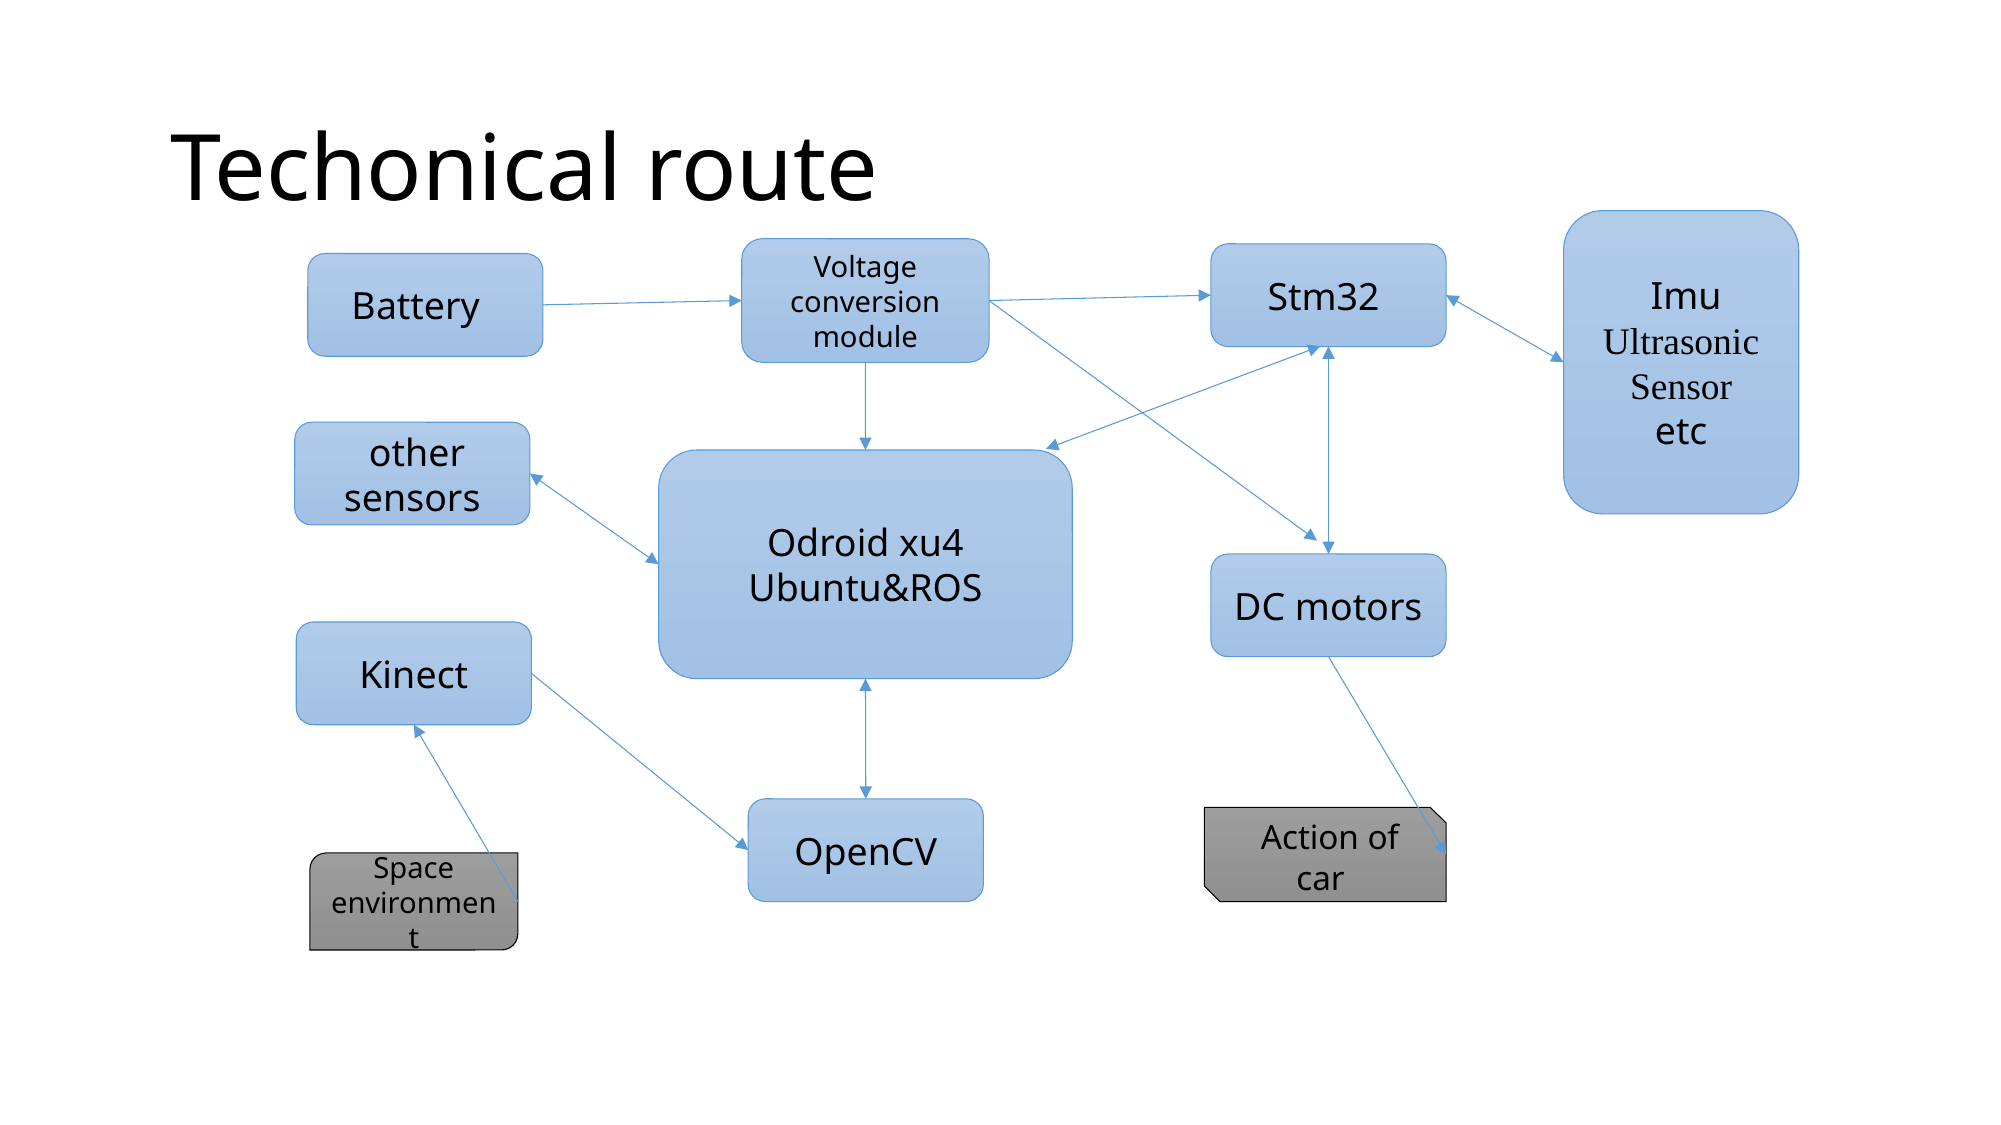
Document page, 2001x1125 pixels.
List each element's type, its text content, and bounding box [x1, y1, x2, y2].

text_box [989, 295, 1211, 300]
text_box DC motors [1210, 553, 1447, 658]
text_box OpenCV [747, 798, 984, 903]
text_box Stm32 [1210, 243, 1447, 348]
text_box Imu Ultrasonic Sensor etc [1563, 209, 1800, 515]
text_box Action of car [1203, 806, 1447, 903]
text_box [529, 473, 659, 565]
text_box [989, 300, 1318, 541]
text_box other sensors [294, 421, 531, 526]
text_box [1325, 656, 1329, 808]
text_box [542, 300, 742, 305]
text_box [1446, 295, 1564, 363]
text_box Space environment [309, 852, 519, 951]
text_box Kinect [295, 621, 532, 726]
title Techonical route [155, 61, 1881, 280]
text_box Odroid xu4 Ubuntu&ROS [658, 449, 1073, 680]
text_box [531, 673, 749, 851]
text_box Battery [307, 252, 544, 357]
text_box Voltage conversion module [741, 238, 990, 363]
